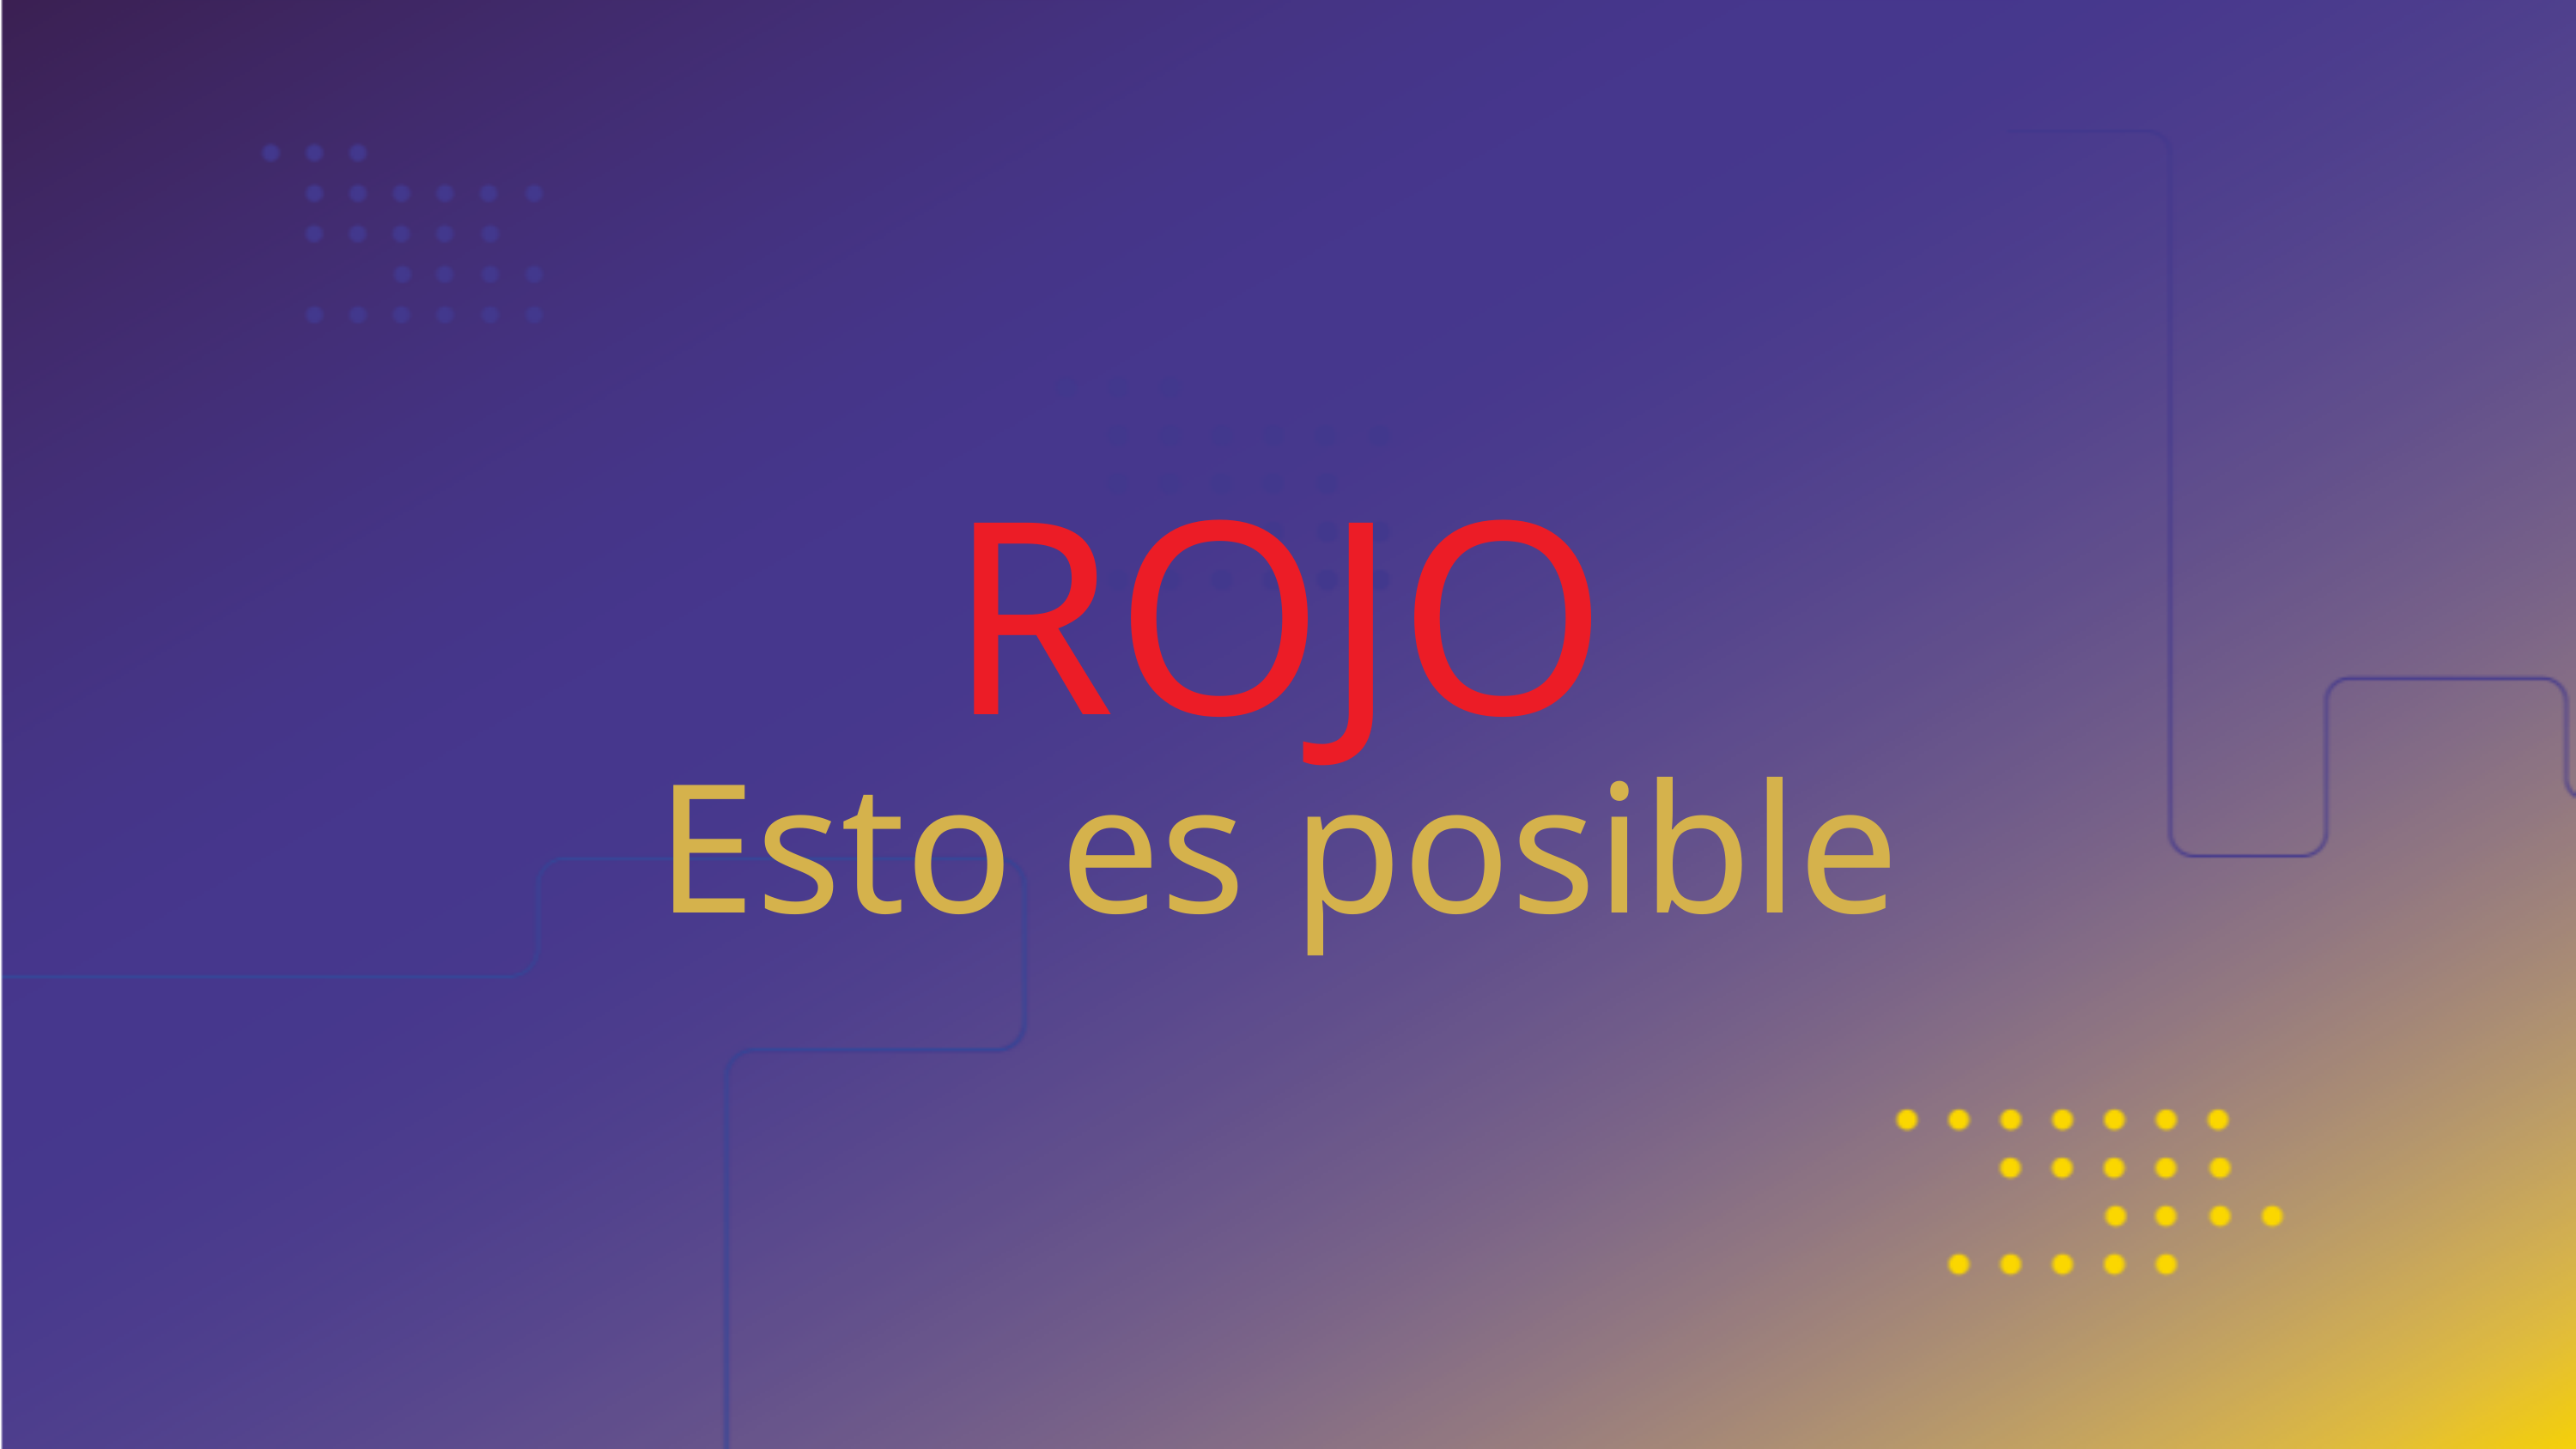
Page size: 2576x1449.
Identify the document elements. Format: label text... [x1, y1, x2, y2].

text_box Esto es posible [144, 699, 2411, 949]
text_box [0, 0, 2576, 1449]
text_box ROJO [144, 949, 2411, 1019]
text_box ROJO [144, 392, 2411, 699]
